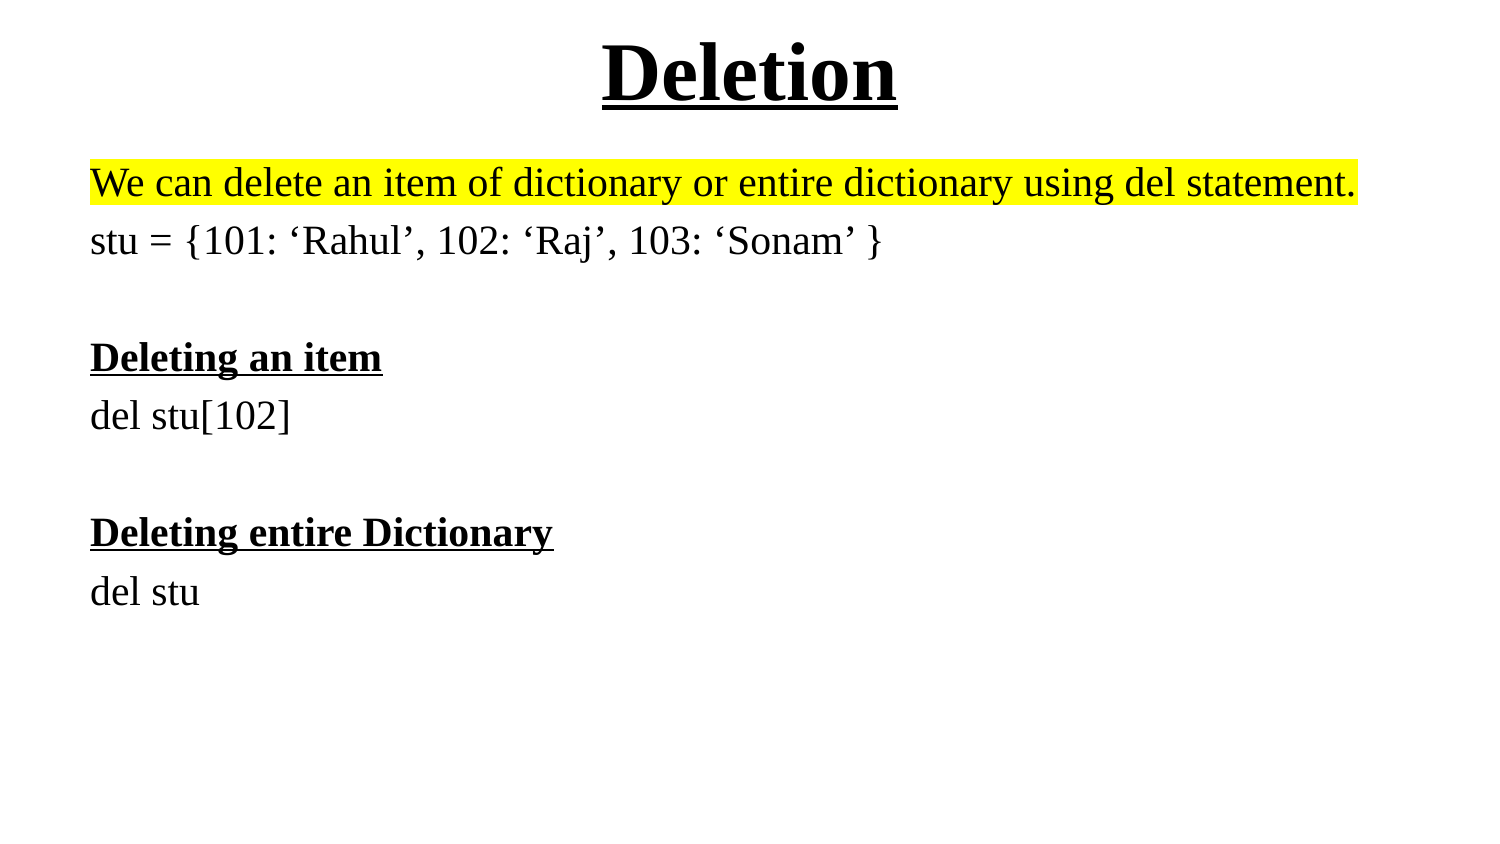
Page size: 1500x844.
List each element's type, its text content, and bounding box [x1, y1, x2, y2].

list We can delete an item of dictionary or entire dictionary using del statement. stu = {101: ‘Rahul’, 102: ‘Raj’, 103: ‘Sonam’ } Deleting an item del stu[102] Deleting entire Dictionary del stu [75, 146, 1425, 704]
title Deletion [75, 0, 1425, 138]
